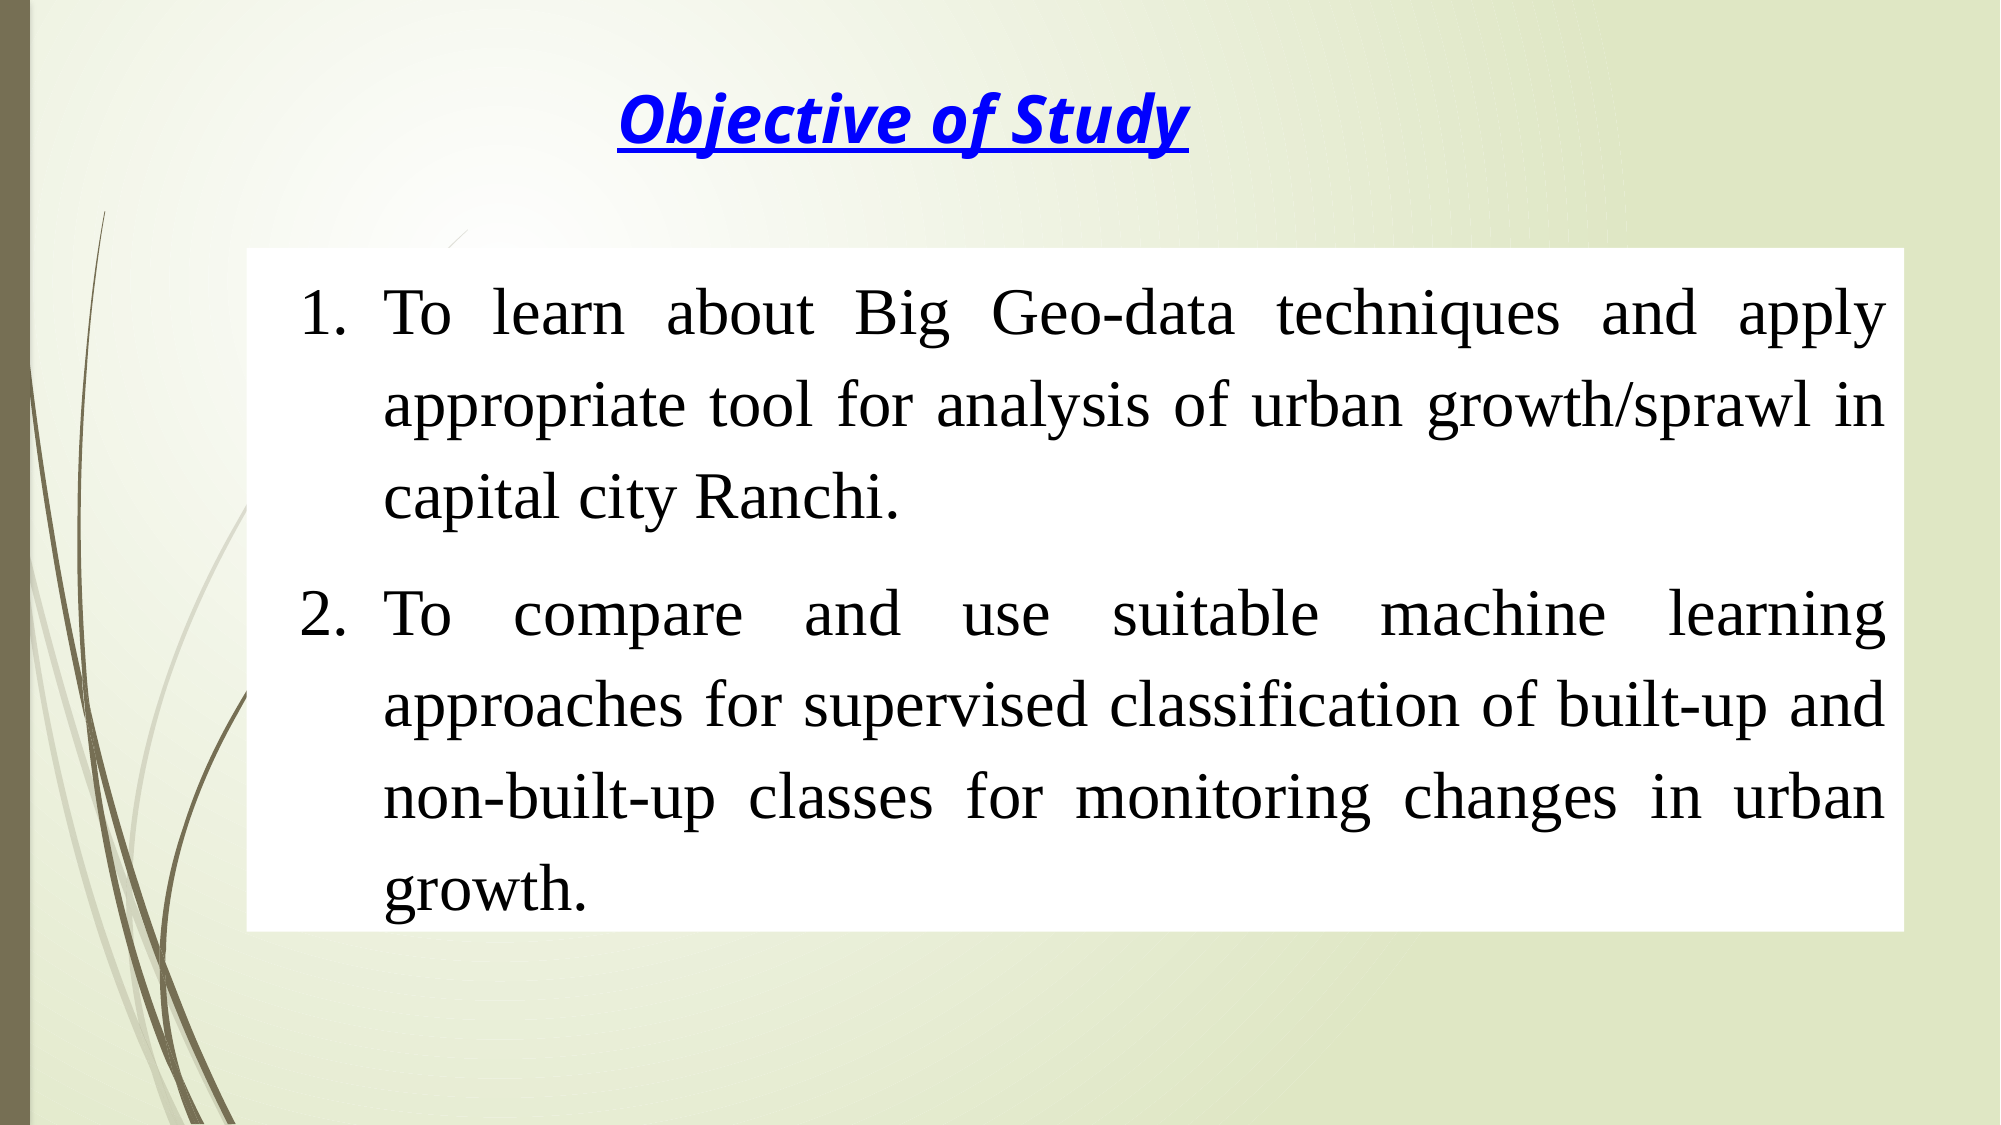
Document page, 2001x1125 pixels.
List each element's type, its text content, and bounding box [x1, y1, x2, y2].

text_box Objective of Study [602, 68, 1416, 164]
text_box To learn about Big Geo-data techniques and apply appropriate tool for analysis of urban growth/sprawl in capital city Ranchi. To compare and use suitable machine learning approaches for supervised classification of built-up and non-built-up classes for monitoring changes in urban growth. [246, 247, 1905, 932]
